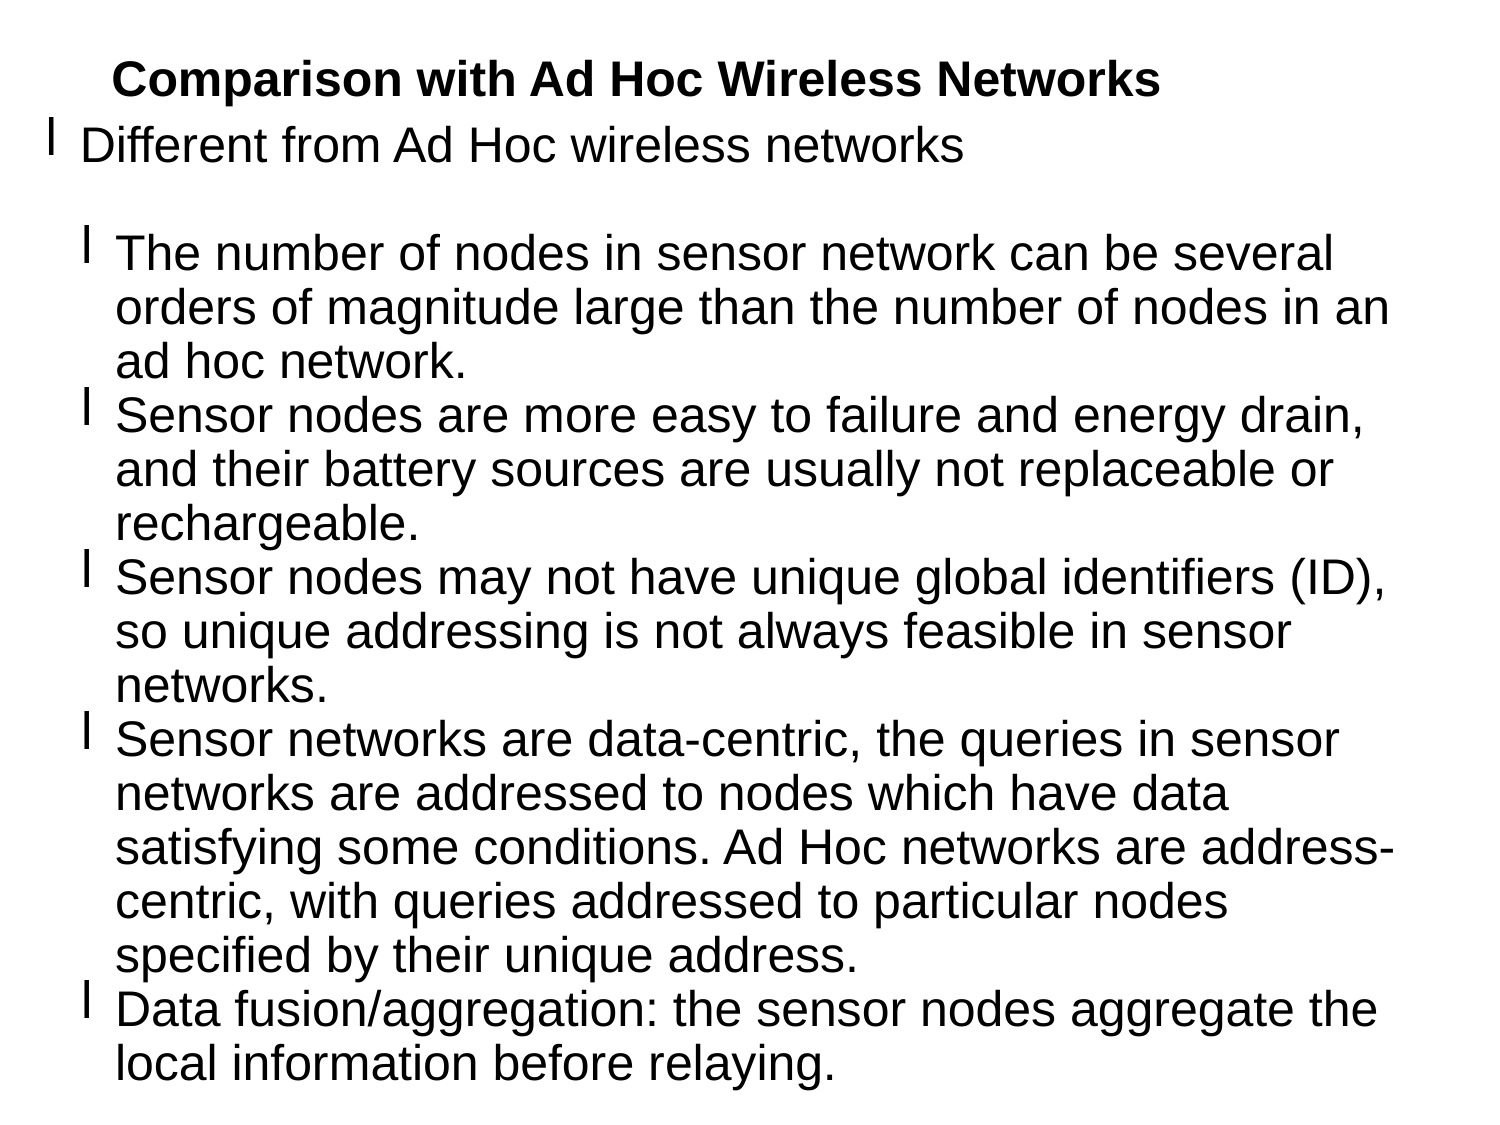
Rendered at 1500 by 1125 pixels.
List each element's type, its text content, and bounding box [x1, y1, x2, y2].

text_box Different from Ad Hoc wireless networks The number of nodes in sensor network can be several orders of magnitude large than the number of nodes in an ad hoc network. Sensor nodes are more easy to failure and energy drain, and their battery sources are usually not replaceable or rechargeable. Sensor nodes may not have unique global identifiers (ID), so unique addressing is not always feasible in sensor networks. Sensor networks are data-centric, the queries in sensor networks are addressed to nodes which have data satisfying some conditions. Ad Hoc networks are address-centric, with queries addressed to particular nodes specified by their unique address. Data fusion/aggregation: the sensor nodes aggregate the local information before relaying. [29, 112, 1418, 963]
text_box Comparison with Ad Hoc Wireless Networks [82, 0, 1432, 157]
